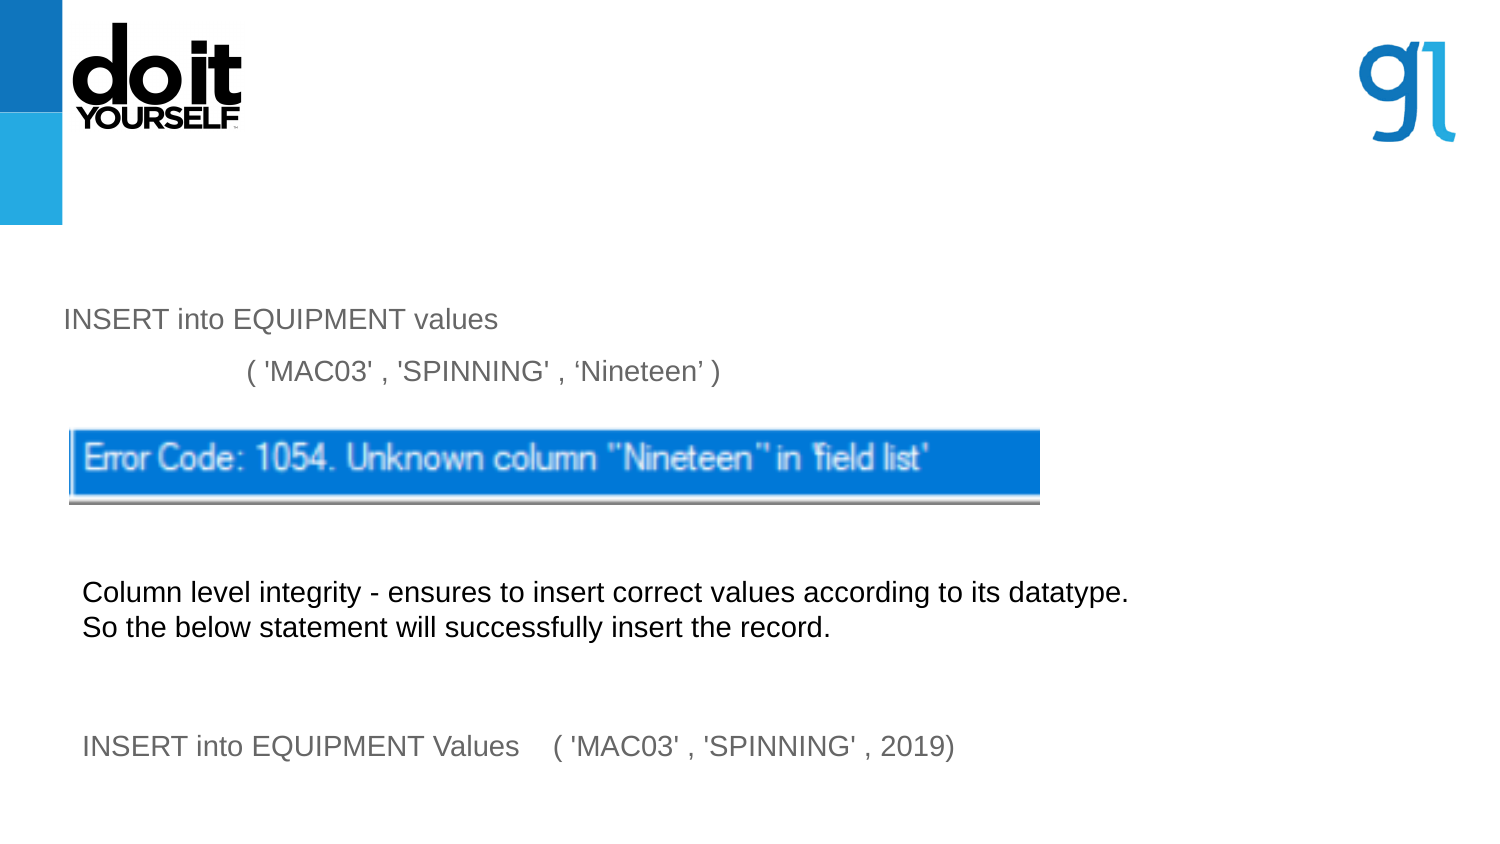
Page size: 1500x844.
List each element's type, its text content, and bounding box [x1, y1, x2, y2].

text_box INSERT into EQUIPMENT Values ( 'MAC03' , 'SPINNING' , 2019) [67, 694, 1249, 778]
text_box INSERT into EQUIPMENT values ( 'MAC03' , 'SPINNING' , ‘Nineteen’ ) [48, 211, 1431, 812]
picture [1331, 17, 1482, 167]
text_box Column level integrity - ensures to insert correct values according to its datatype. So the below statement will successfully insert the record. [67, 557, 1180, 628]
picture [69, 20, 245, 132]
picture [69, 421, 1040, 505]
